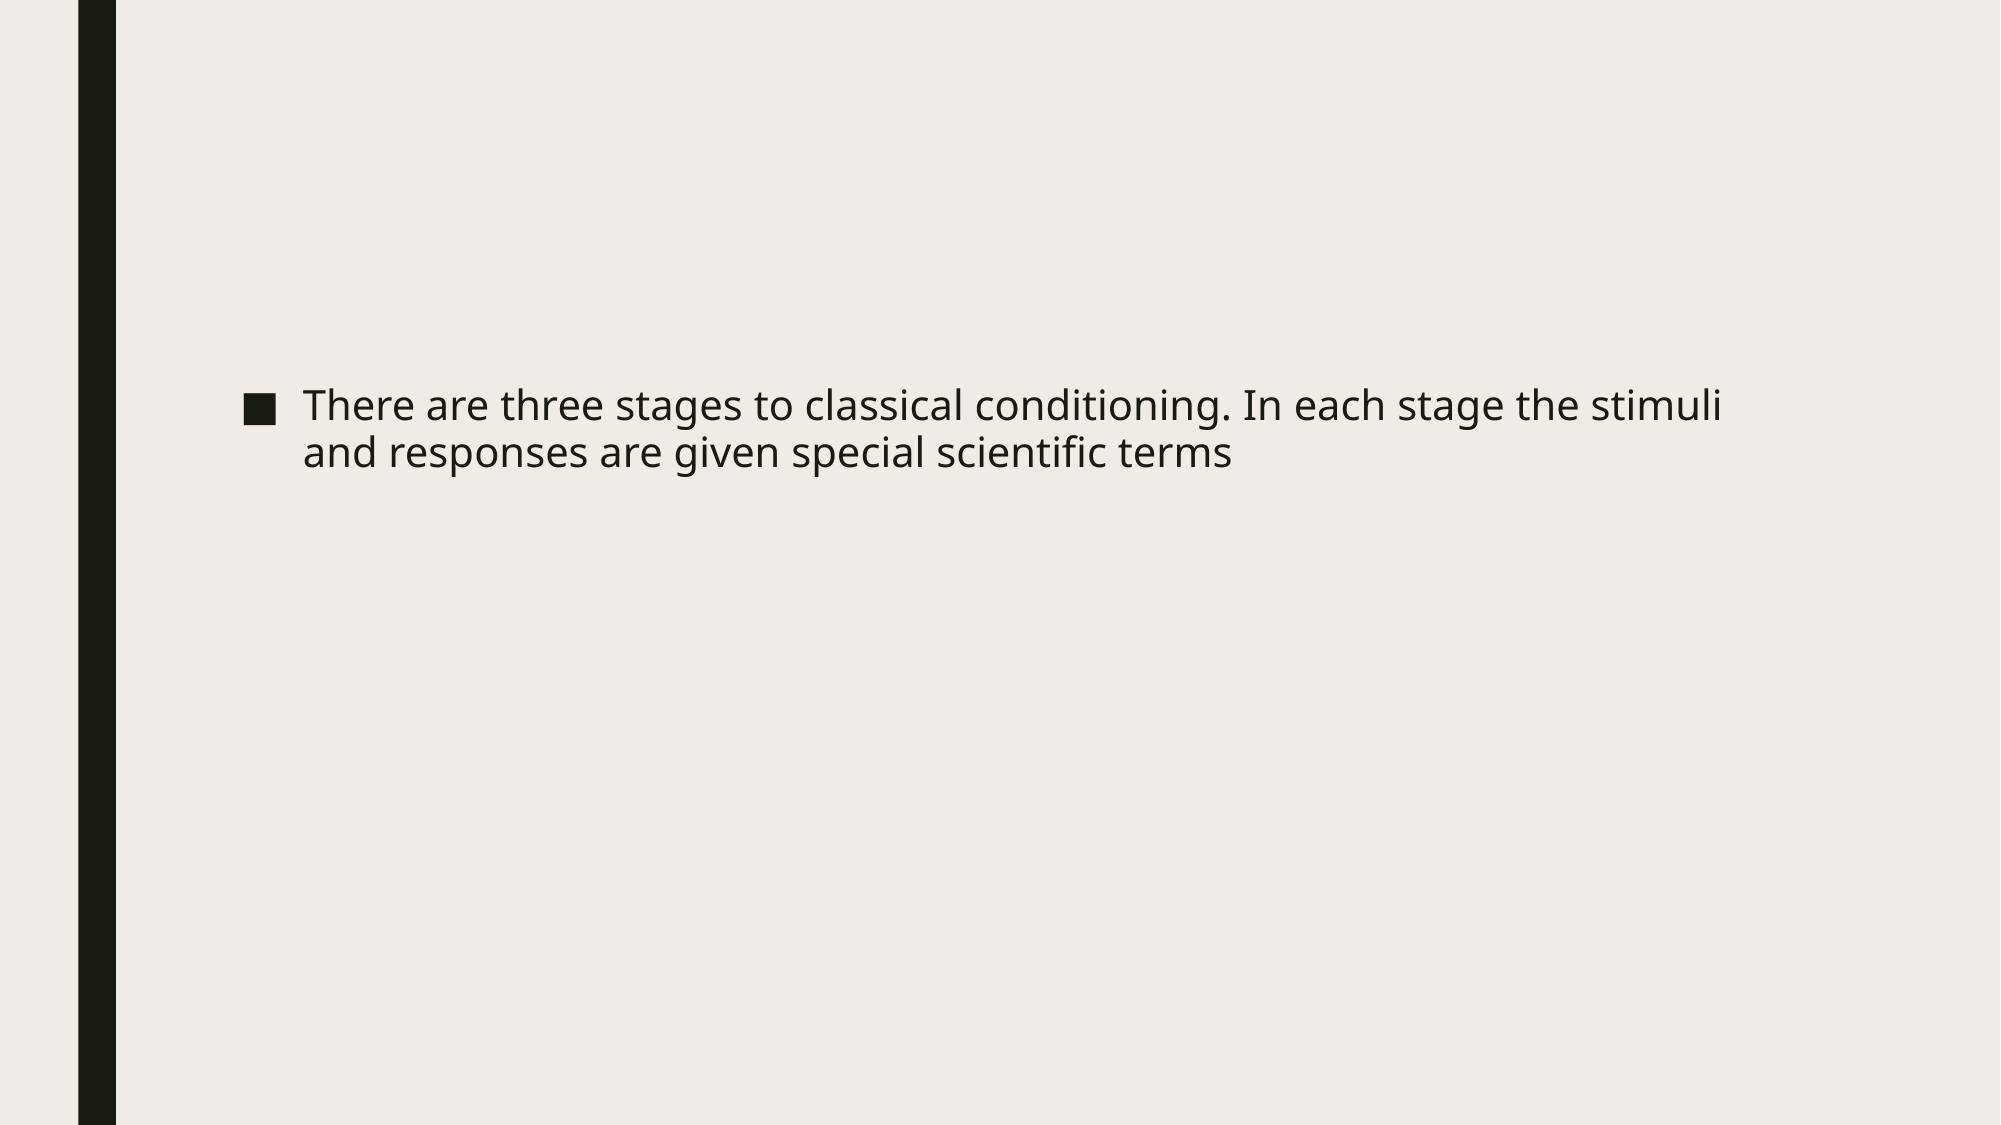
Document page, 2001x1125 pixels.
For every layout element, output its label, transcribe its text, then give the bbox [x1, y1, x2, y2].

list There are three stages to classical conditioning. In each stage the stimuli and responses are given special scientific terms [225, 375, 1800, 963]
